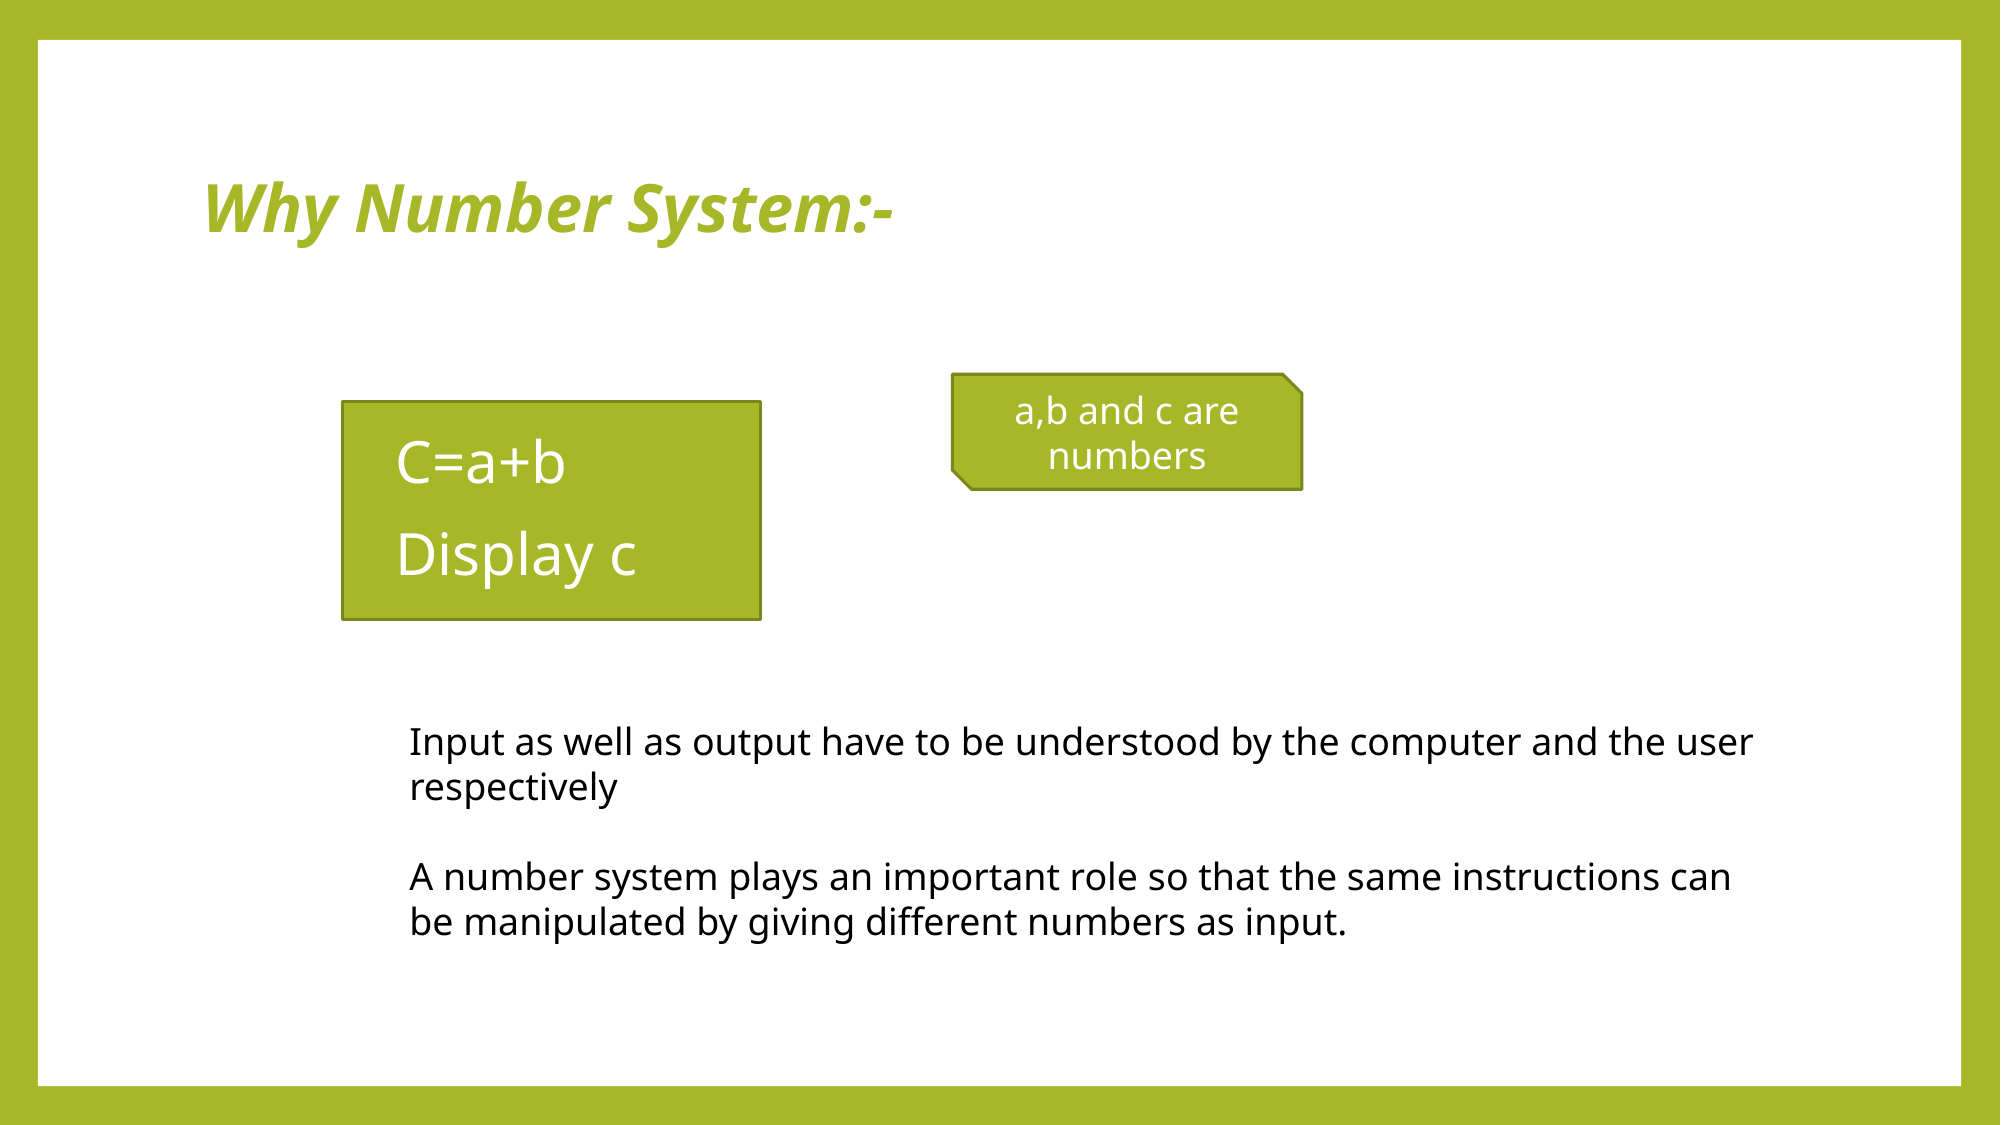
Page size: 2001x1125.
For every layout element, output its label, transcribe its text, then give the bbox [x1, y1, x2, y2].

title Why Number System:- [187, 99, 1808, 323]
list C=a+b Display c [341, 400, 762, 621]
text_box a,b and c are numbers [950, 372, 1304, 491]
text_box Input as well as output have to be understood by the computer and the user respectively A number system plays an important role so that the same instructions can be manipulated by giving different numbers as input. [394, 710, 1777, 951]
